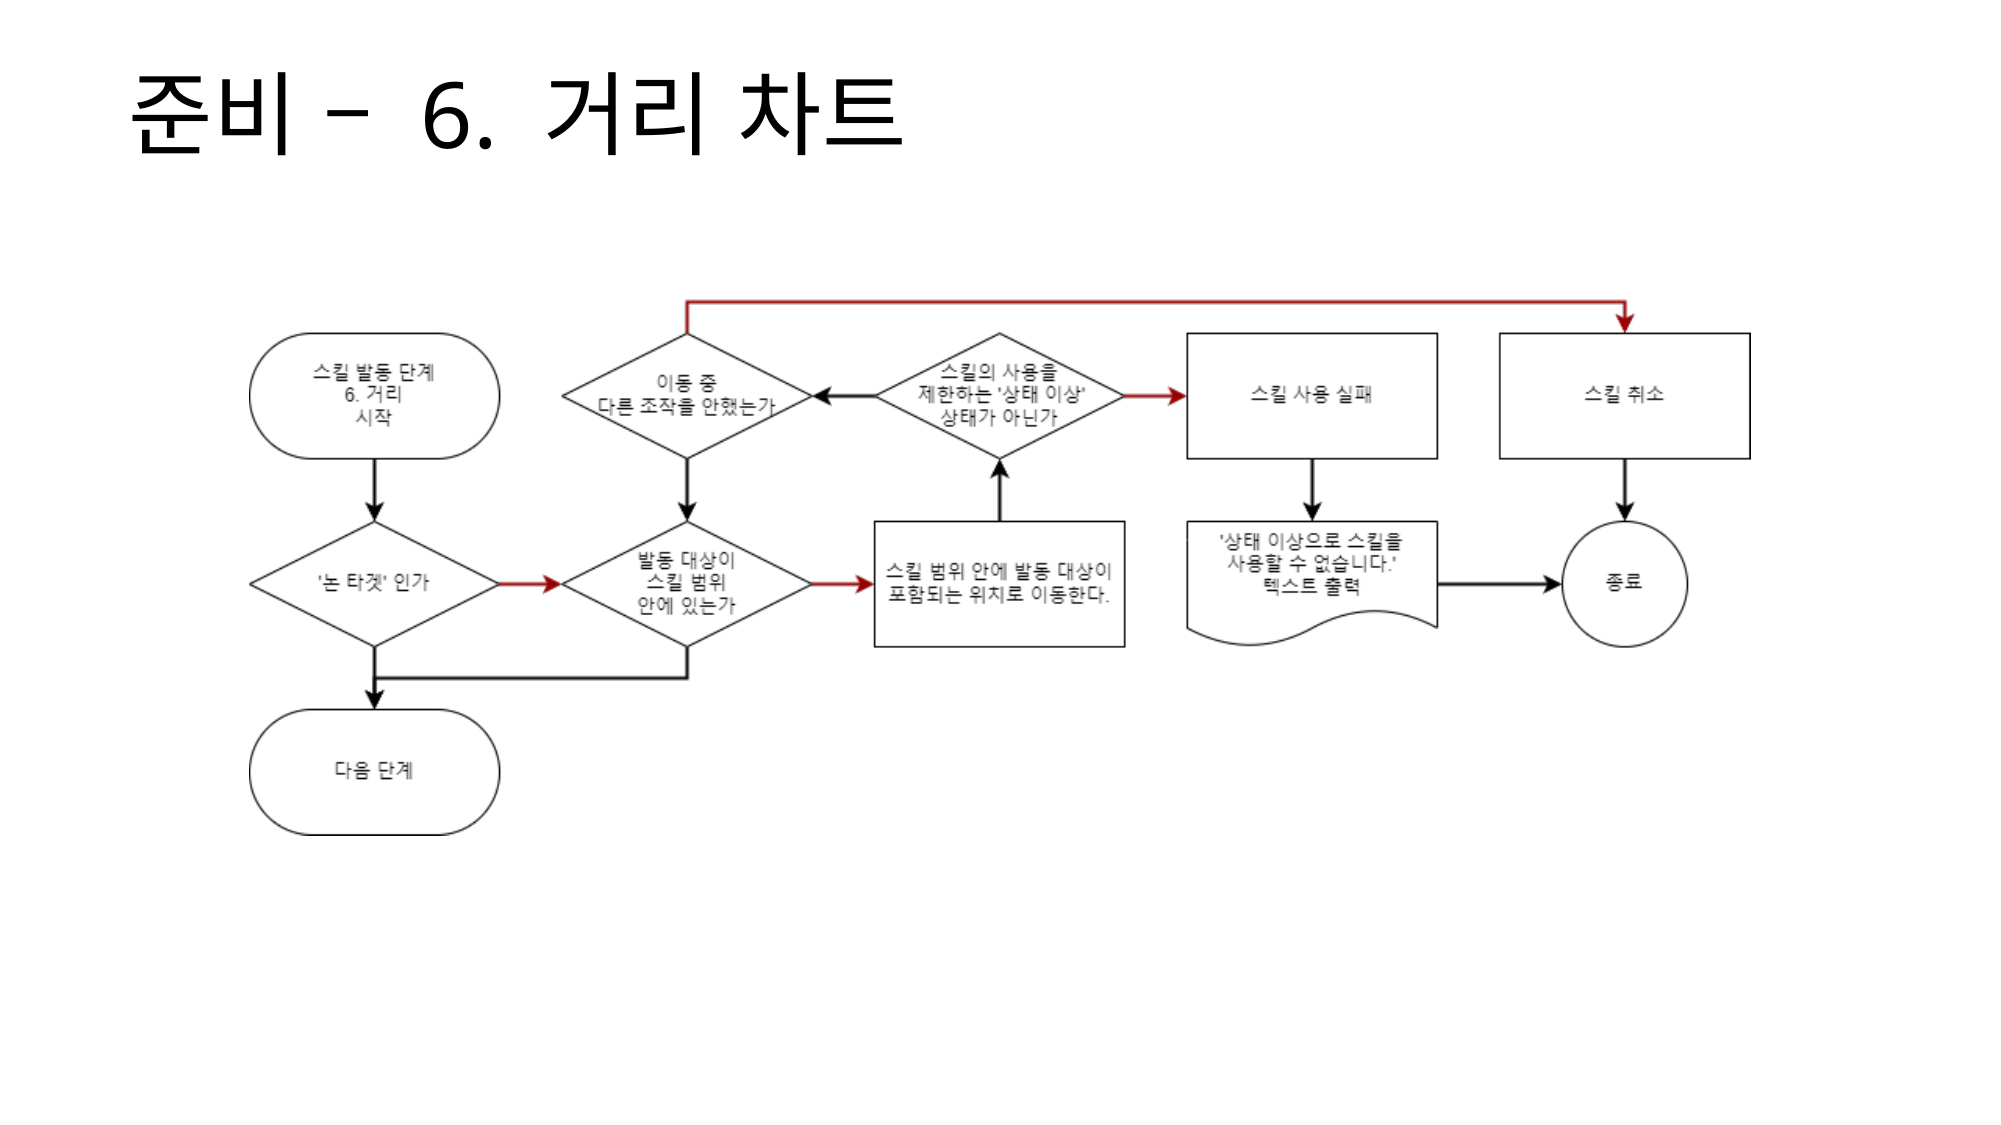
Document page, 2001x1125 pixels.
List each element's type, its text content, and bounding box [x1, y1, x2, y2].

picture [249, 289, 1751, 836]
text_box 준비 – 6. 거리 차트 [113, 47, 1886, 190]
